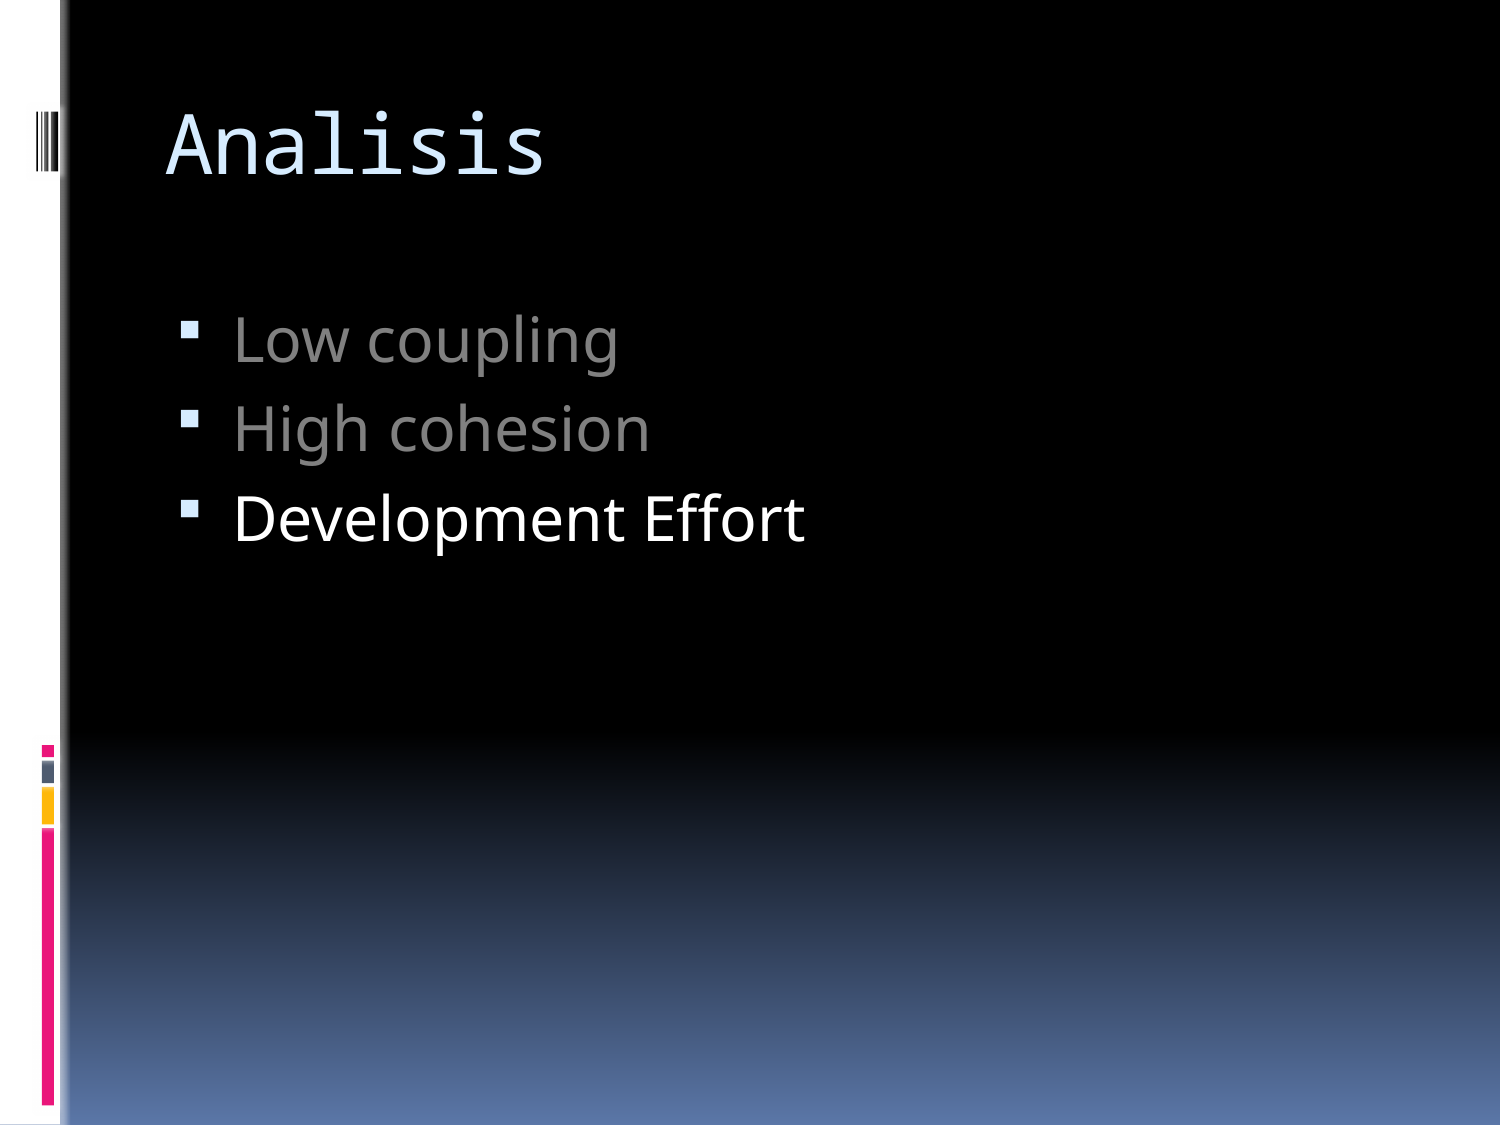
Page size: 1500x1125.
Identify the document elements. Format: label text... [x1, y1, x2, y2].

title Analisis [150, 83, 1425, 234]
list Low coupling High cohesion Development Effort [150, 292, 1425, 1043]
